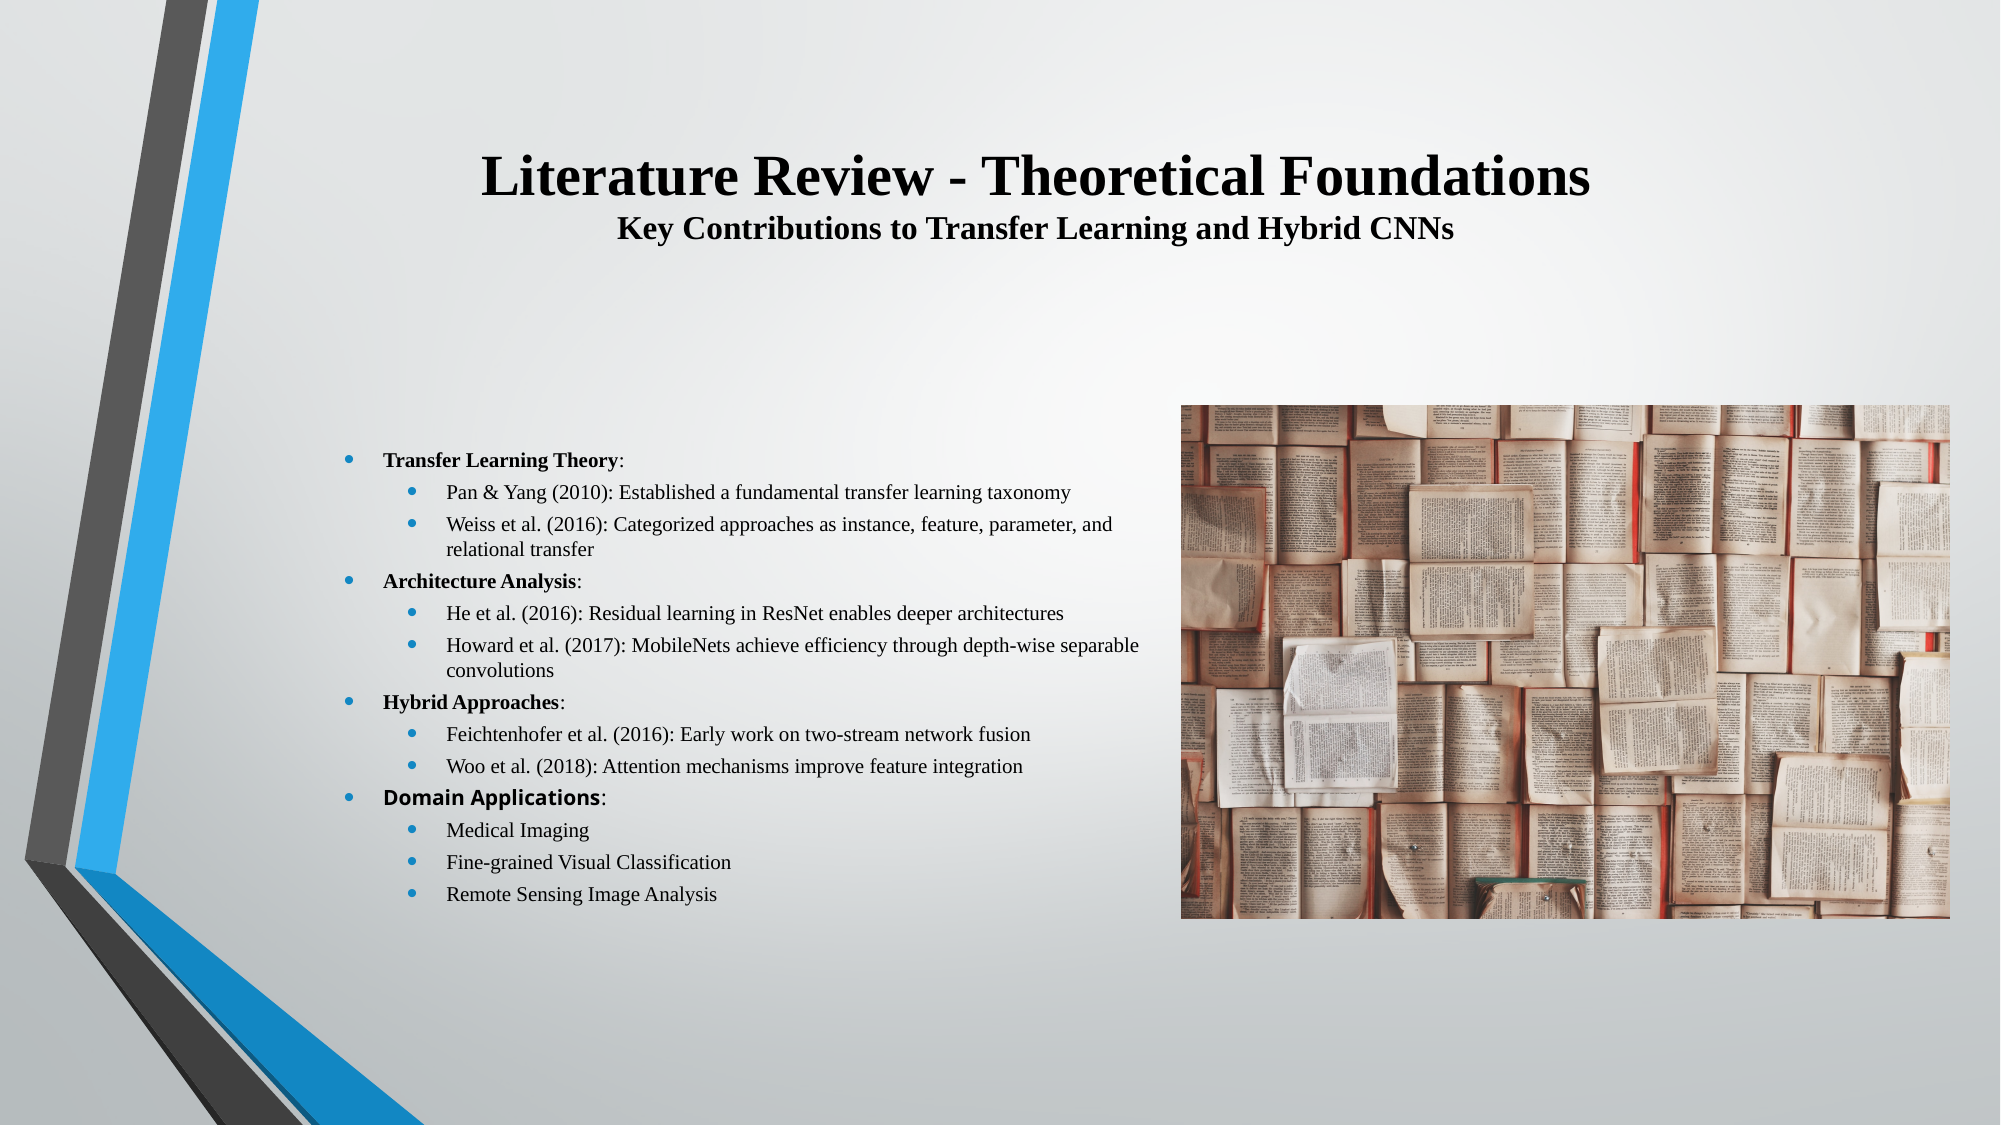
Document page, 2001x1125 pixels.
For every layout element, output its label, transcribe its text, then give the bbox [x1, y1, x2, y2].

picture [1180, 405, 1950, 919]
list Transfer Learning Theory: Pan & Yang (2010): Established a fundamental transfer learning taxonomy Weiss et al. (2016): Categorized approaches as instance, feature, parameter, and relational transfer Architecture Analysis: He et al. (2016): Residual learning in ResNet enables deeper architectures Howard et al. (2017): MobileNets achieve efficiency through depth-wise separable convolutions Hybrid Approaches: Feichtenhofer et al. (2016): Early work on two-stream network fusion Woo et al. (2018): Attention mechanisms improve feature integration Domain Applications: Medical Imaging Fine-grained Visual Classification Remote Sensing Image Analysis [328, 437, 1195, 950]
title Literature Review - Theoretical Foundations Key Contributions to Transfer Learning and Hybrid CNNs [214, 109, 1859, 274]
